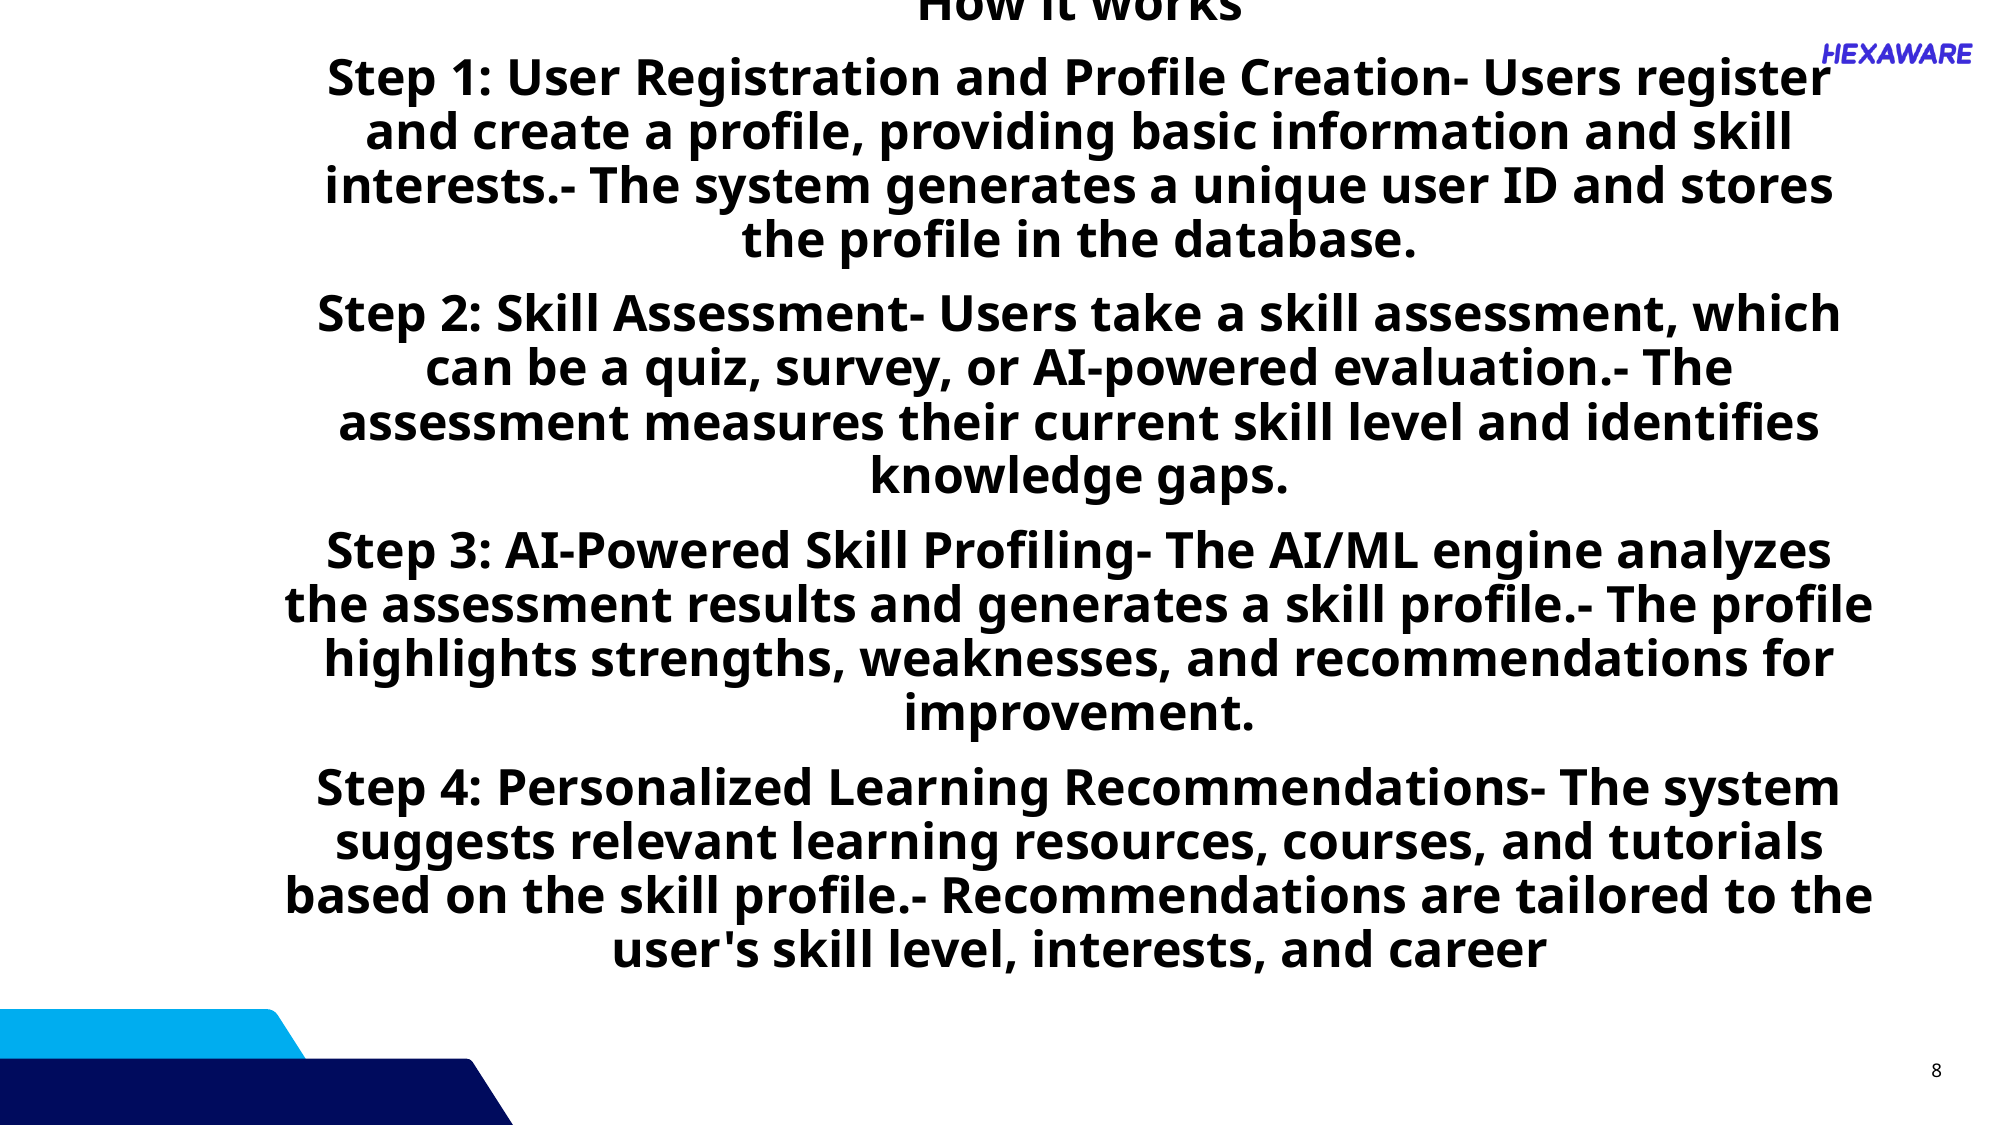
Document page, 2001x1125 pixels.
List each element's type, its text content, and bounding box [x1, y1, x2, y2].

picture [1878, 43, 1973, 64]
list How it works Step 1: User Registration and Profile Creation- Users register and create a profile, providing basic information and skill interests.- The system generates a unique user ID and stores the profile in the database. Step 2: Skill Assessment- Users take a skill assessment, which can be a quiz, survey, or AI-powered evaluation.- The assessment measures their current skill level and identifies knowledge gaps. Step 3: AI-Powered Skill Profiling- The AI/ML engine analyzes the assessment results and generates a skill profile.- The profile highlights strengths, weaknesses, and recommendations for improvement. Step 4: Personalized Learning Recommendations- The system suggests relevant learning resources, courses, and tutorials based on the skill profile.- Recommendations are tailored to the user's skill level, interests, and career [282, 0, 1878, 934]
